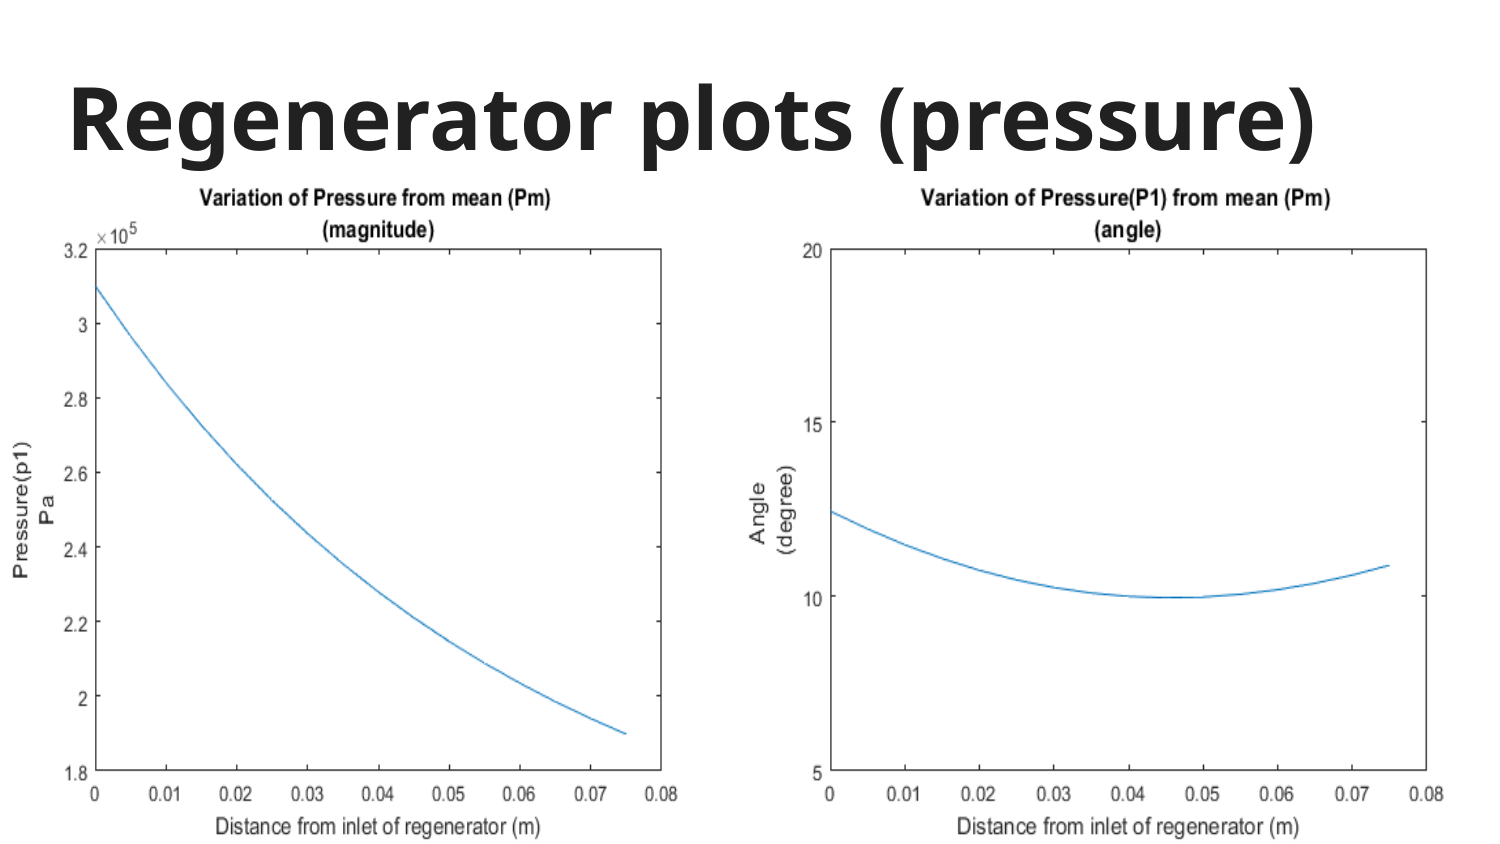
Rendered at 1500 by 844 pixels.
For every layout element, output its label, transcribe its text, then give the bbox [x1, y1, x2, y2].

picture [0, 179, 1500, 844]
title Regenerator plots (pressure) [51, 48, 1449, 177]
